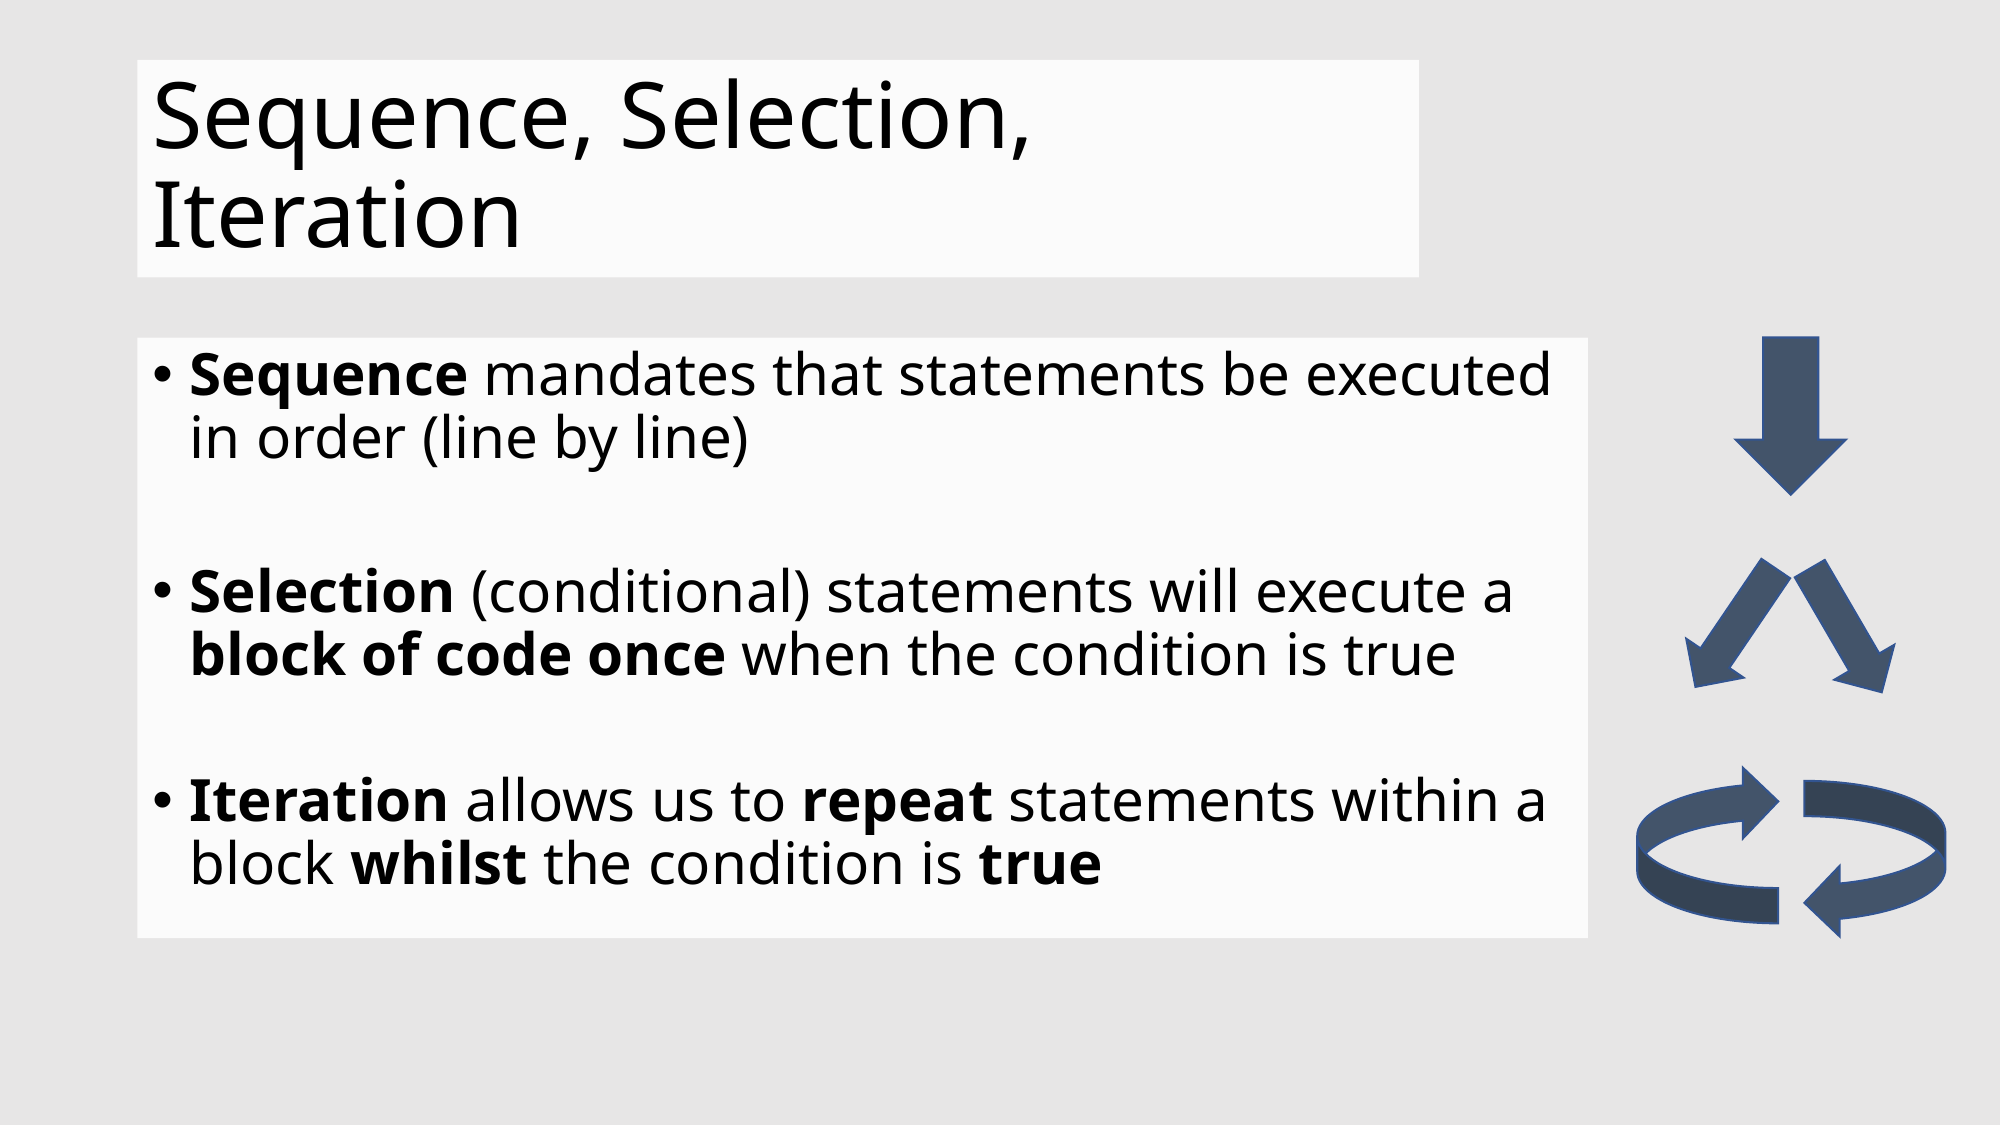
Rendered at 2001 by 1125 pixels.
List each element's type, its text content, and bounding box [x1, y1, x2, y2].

text_box [1684, 557, 1792, 689]
text_box [1793, 558, 1896, 694]
text_box [1636, 765, 1780, 925]
title Sequence, Selection, Iteration [137, 59, 1419, 278]
text_box [1733, 336, 1849, 497]
list Sequence mandates that statements be executed in order (line by line) Selection (conditional) statements will execute a block of code once when the condition is true Iteration allows us to repeat statements within a block whilst the condition is true [137, 337, 1588, 939]
text_box [1802, 779, 1947, 939]
